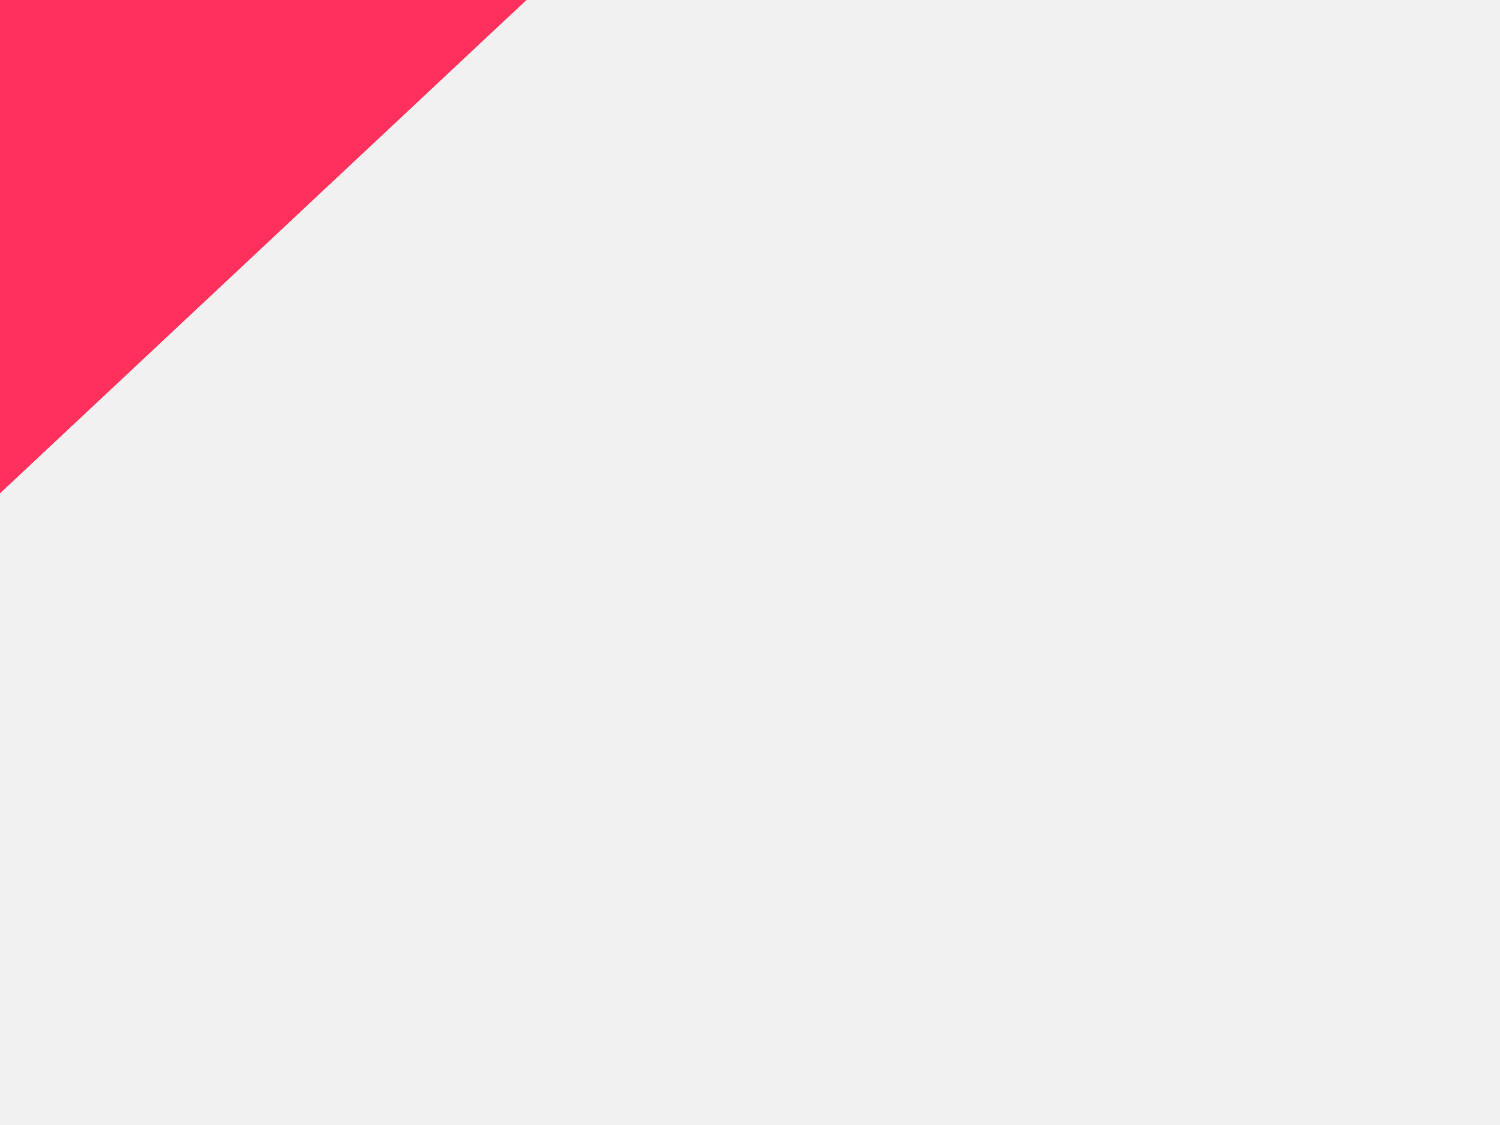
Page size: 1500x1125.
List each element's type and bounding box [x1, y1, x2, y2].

text_box [0, 0, 528, 495]
